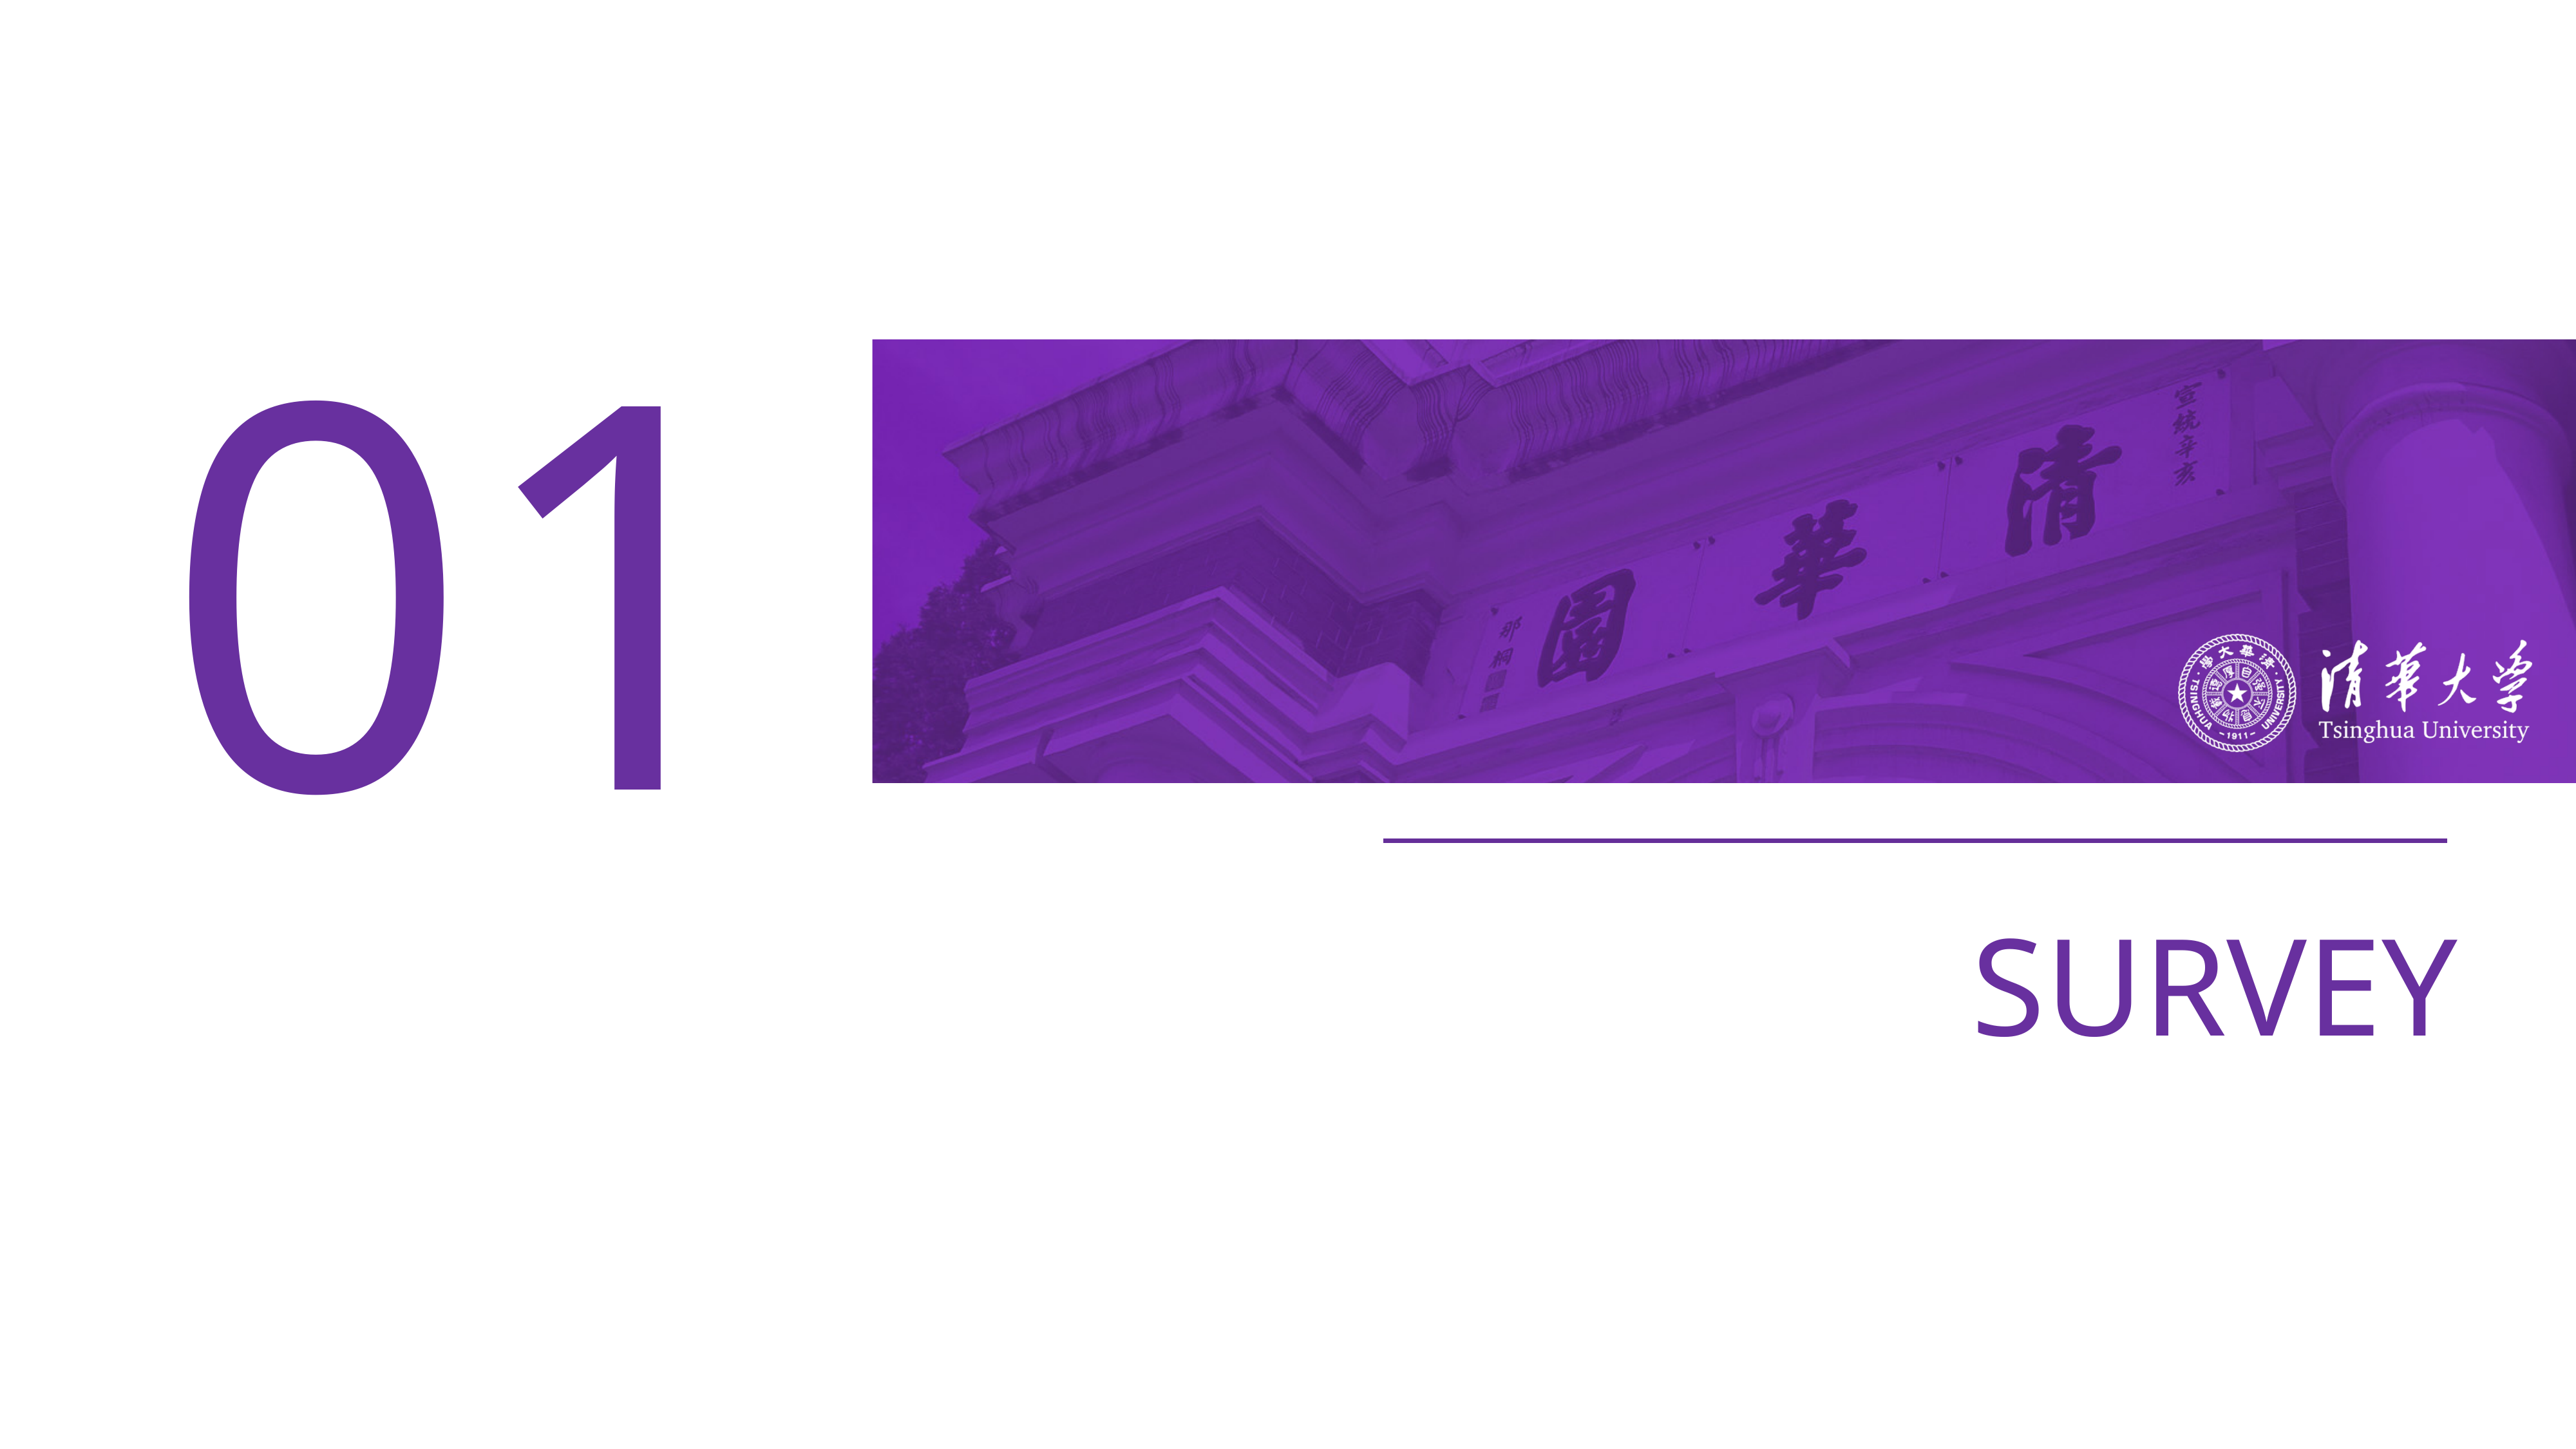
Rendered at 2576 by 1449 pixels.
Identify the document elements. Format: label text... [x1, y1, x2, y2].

list 01 [158, 273, 803, 877]
picture [872, 339, 2576, 783]
title SURVEY [1321, 893, 2464, 1072]
